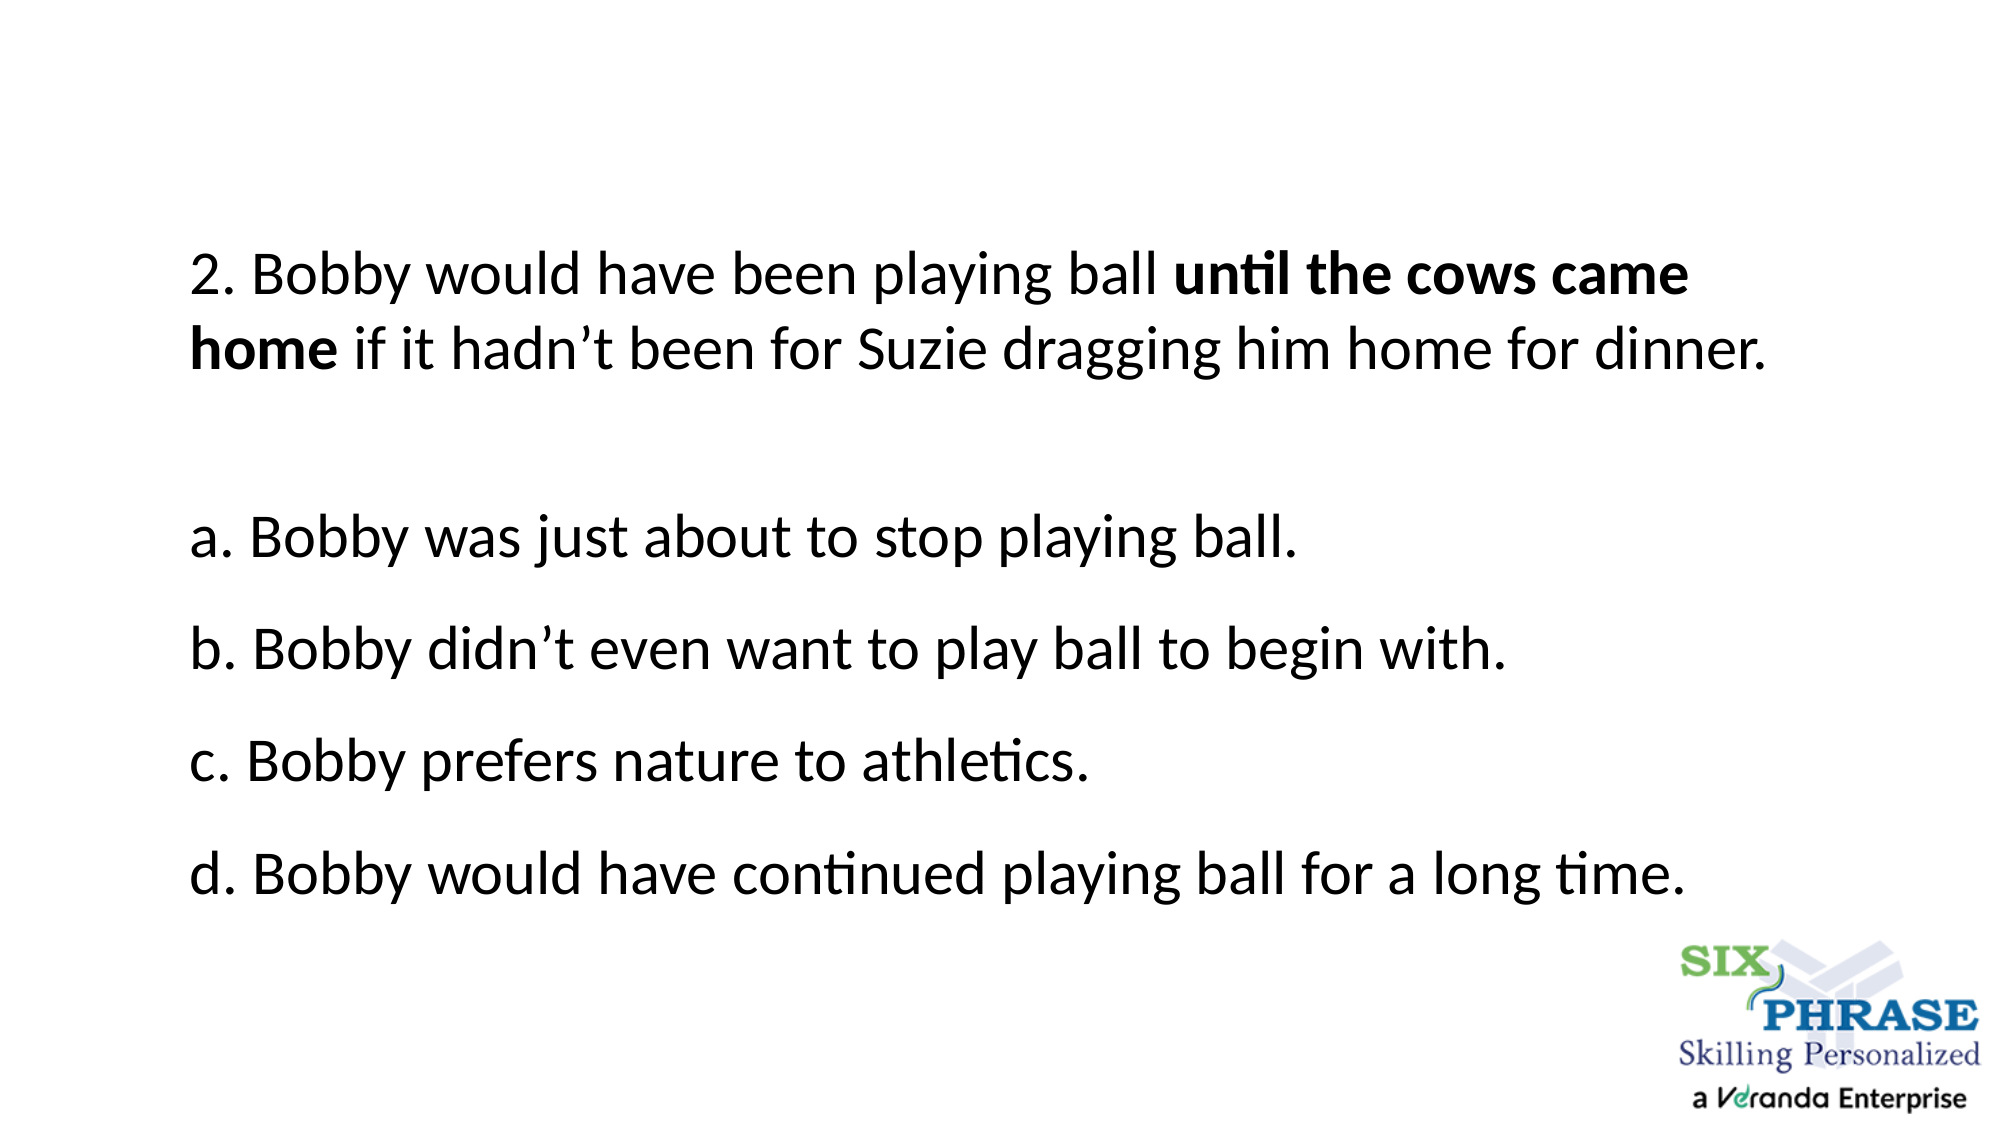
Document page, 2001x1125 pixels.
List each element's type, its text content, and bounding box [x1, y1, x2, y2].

text_box 2. Bobby would have been playing ball until the cows came home if it hadn’t been for Suzie dragging him home for dinner. a. Bobby was just about to stop playing ball. b. Bobby didn’t even want to play ball to begin with. c. Bobby prefers nature to athletics. d. Bobby would have continued playing ball for a long time. [174, 224, 1788, 989]
picture [1662, 924, 2000, 1125]
